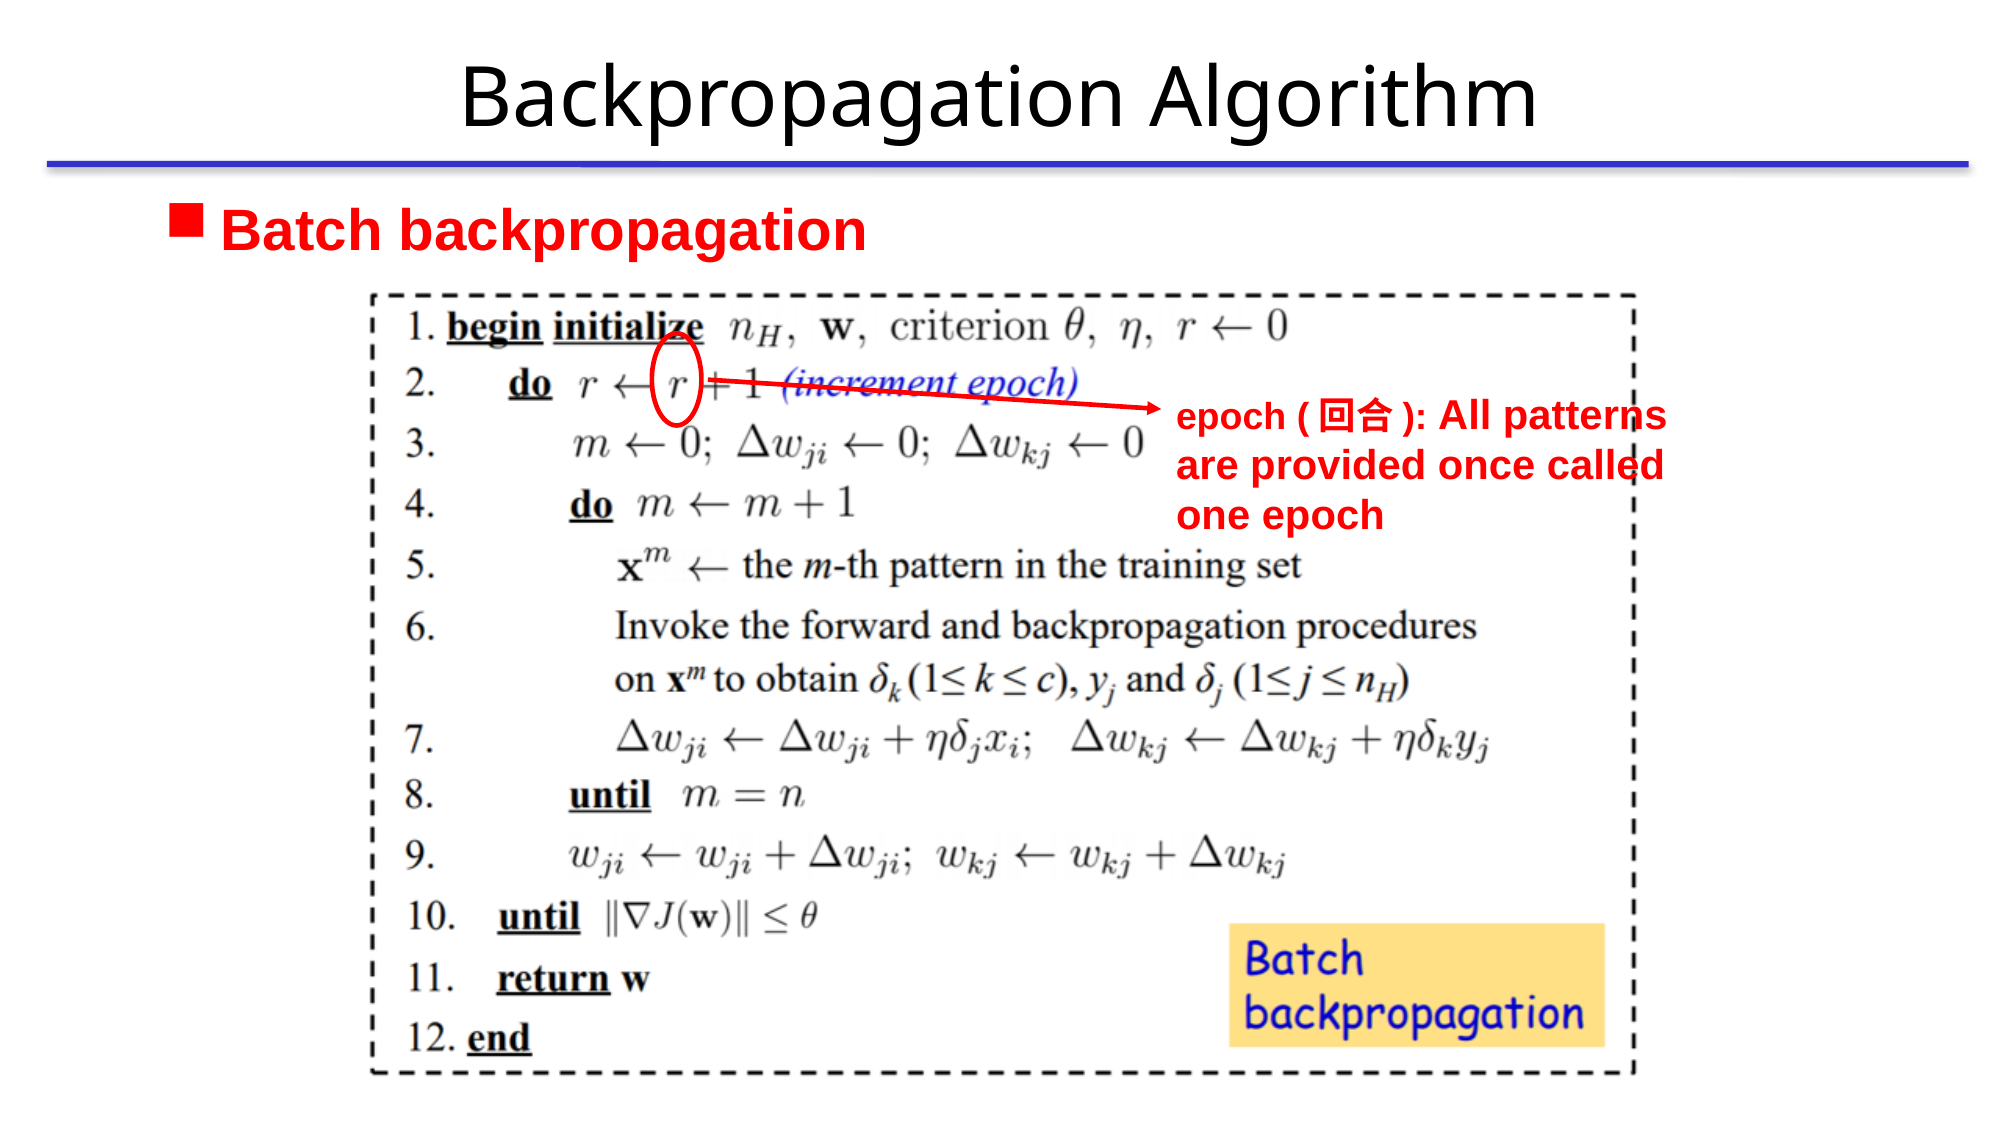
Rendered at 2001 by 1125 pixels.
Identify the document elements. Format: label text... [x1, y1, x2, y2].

list Batch backpropagation [149, 184, 1961, 1063]
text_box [651, 332, 1756, 548]
picture [364, 290, 1642, 1084]
title Backpropagation Algorithm [0, 31, 2000, 156]
